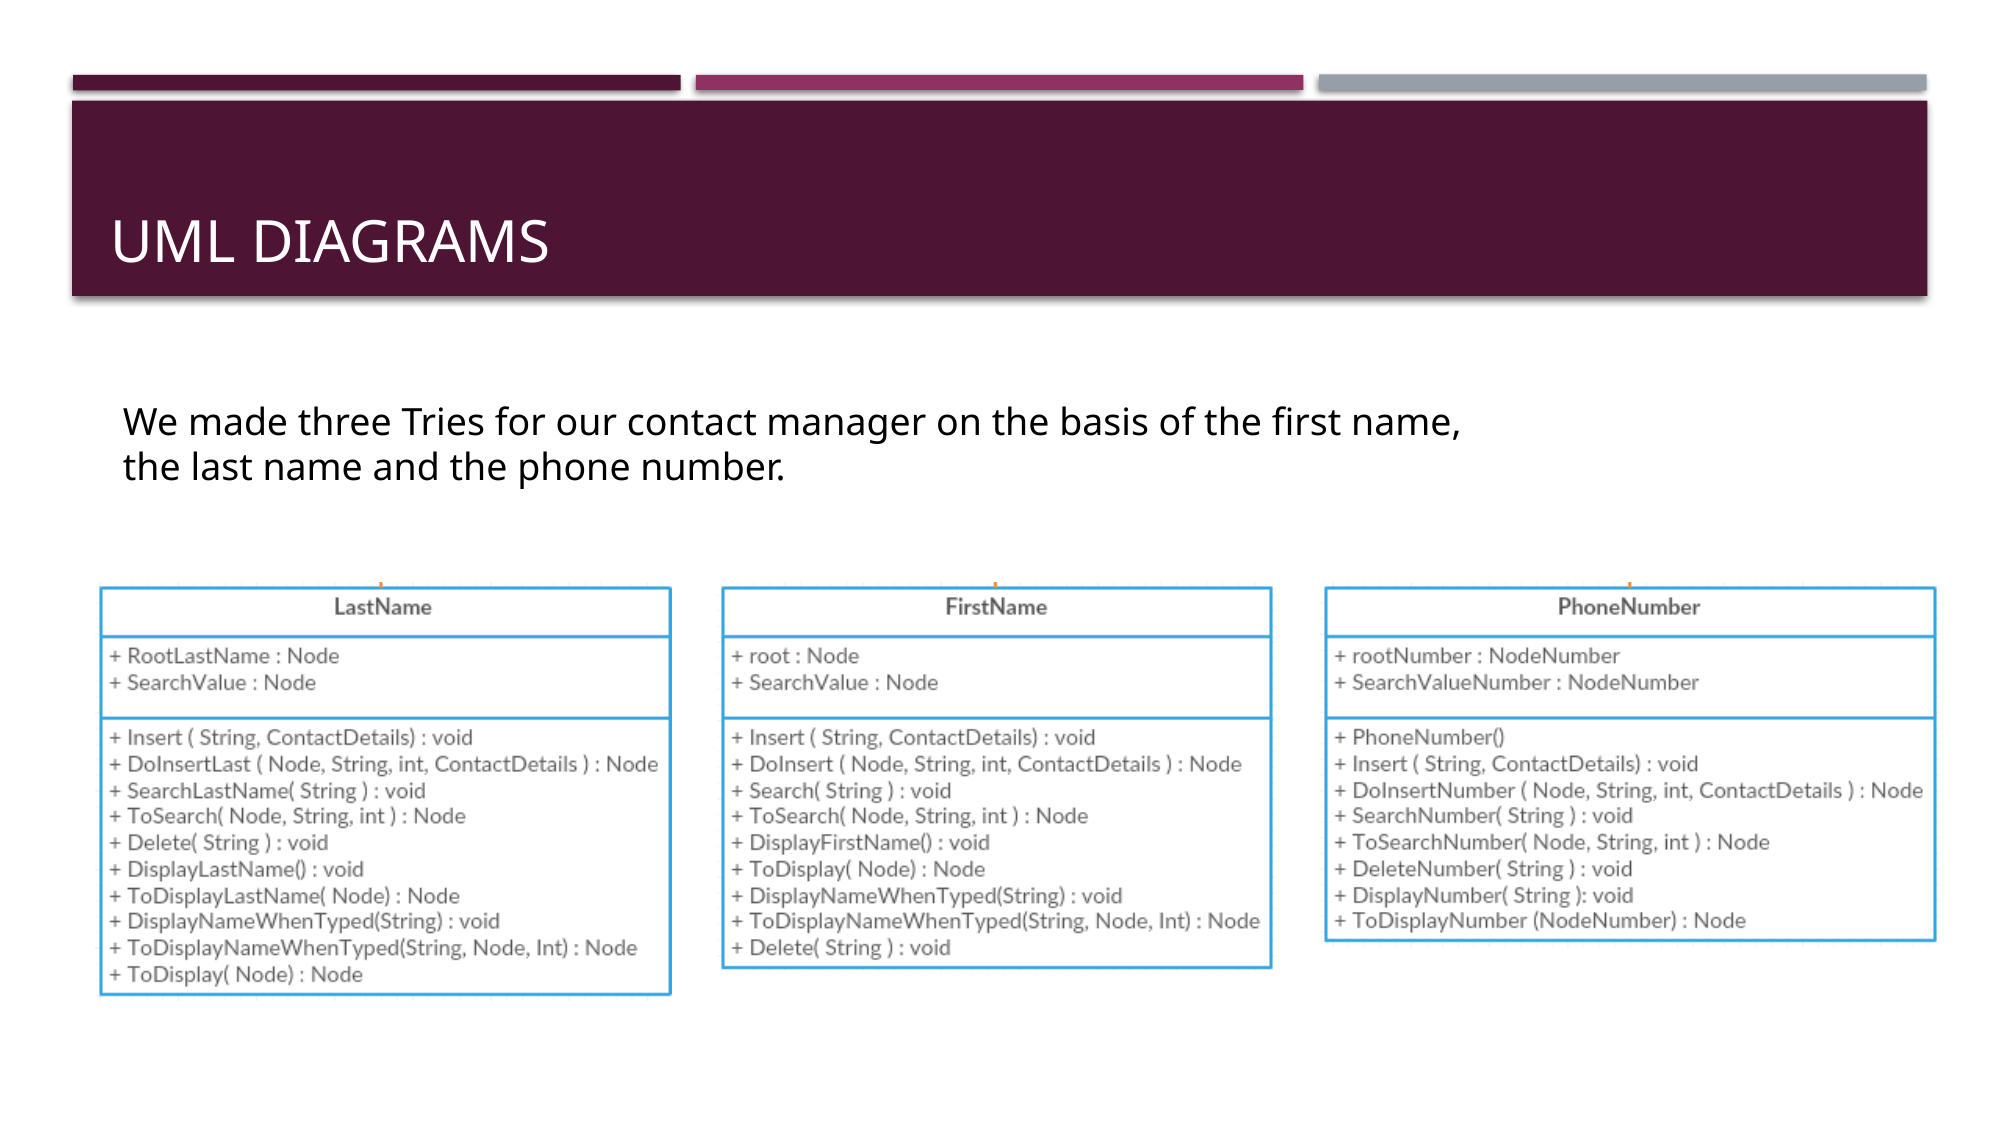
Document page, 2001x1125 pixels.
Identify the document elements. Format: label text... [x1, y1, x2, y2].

text_box We made three Tries for our contact manager on the basis of the first name, the last name and the phone number. [108, 390, 1497, 496]
title UML DIAGRAMS [95, 115, 1905, 282]
picture [1320, 582, 1941, 948]
picture [94, 582, 673, 1001]
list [716, 582, 1276, 971]
